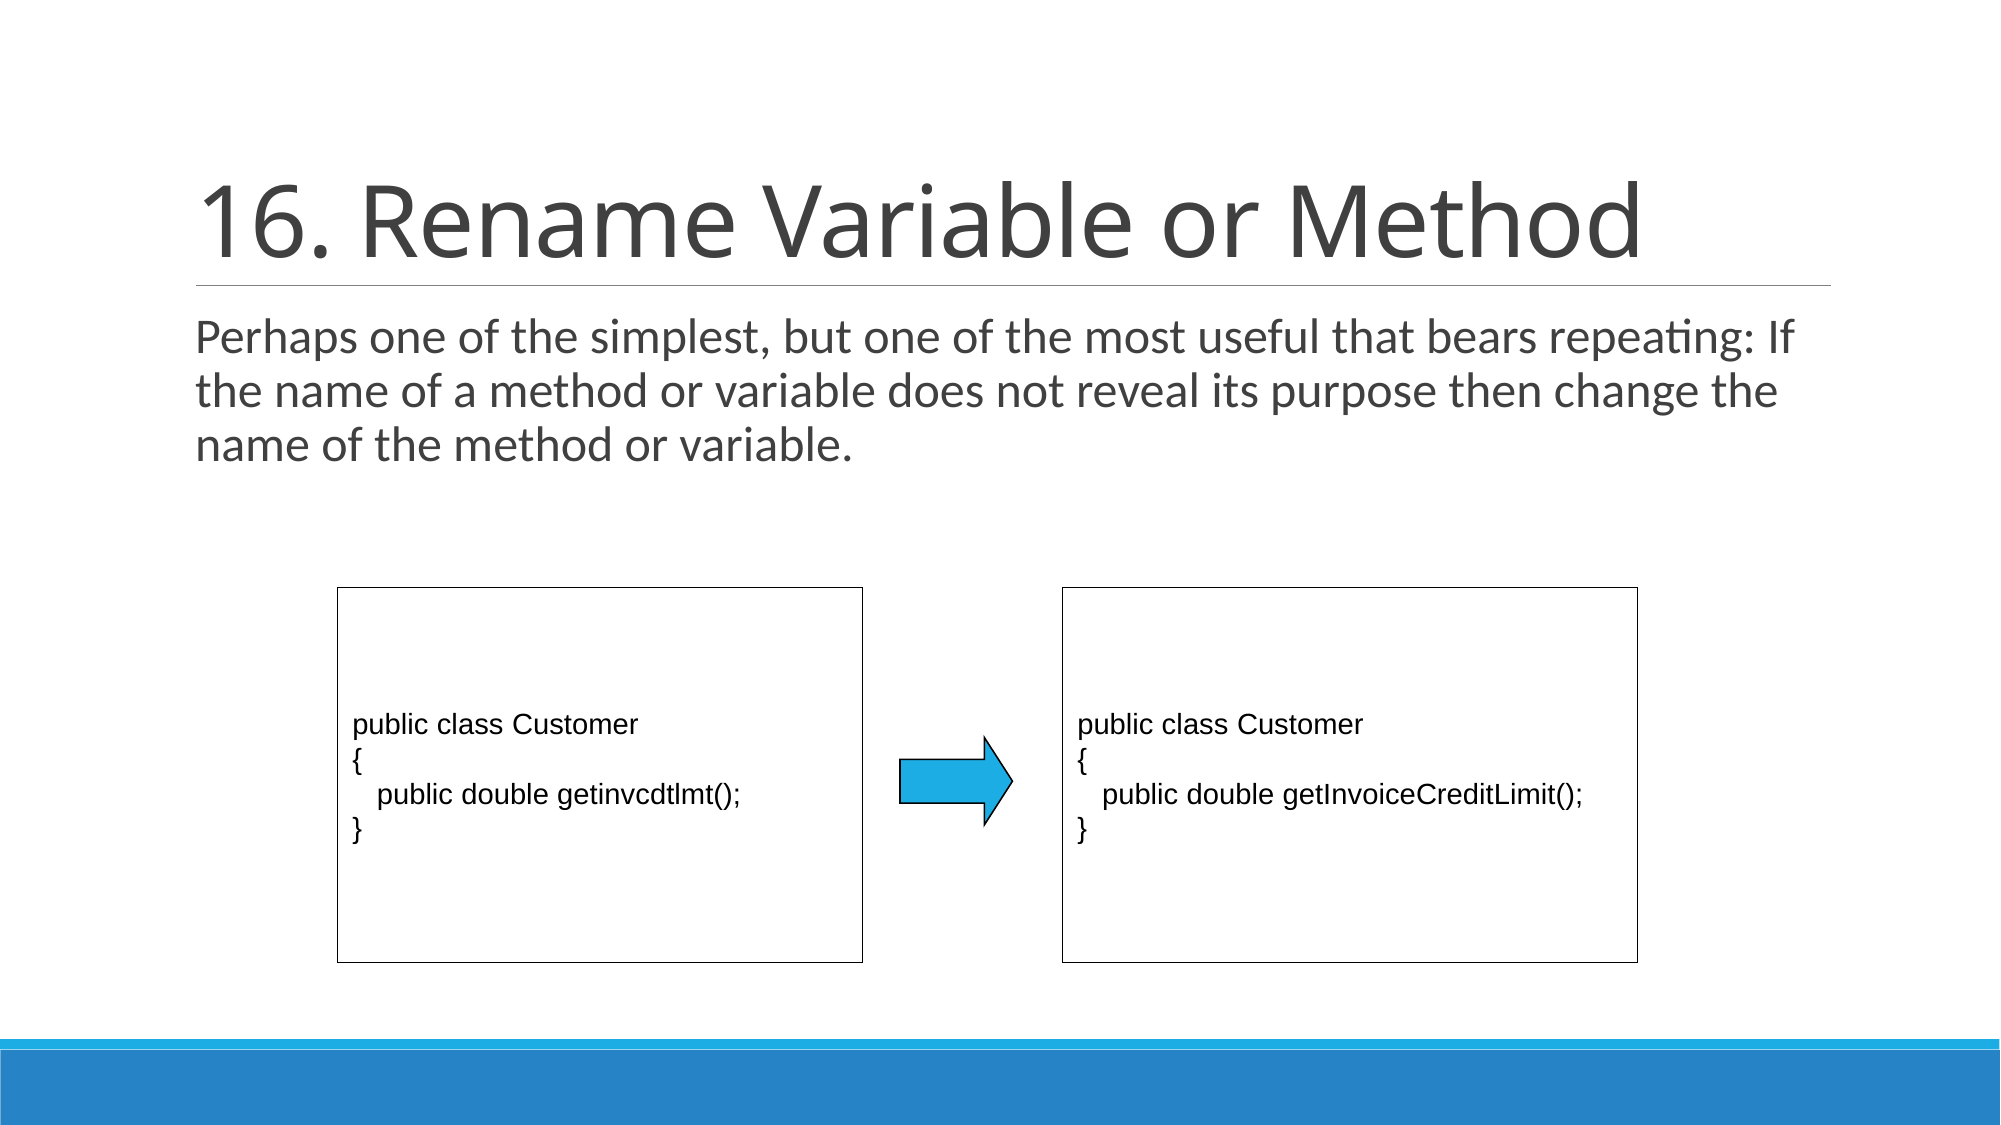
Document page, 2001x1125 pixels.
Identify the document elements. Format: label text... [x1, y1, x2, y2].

title 16. Rename Variable or Method [180, 47, 1830, 285]
text_box public class Customer { public double getInvoiceCreditLimit(); } [1062, 587, 1638, 963]
text_box [900, 737, 1013, 825]
list Perhaps one of the simplest, but one of the most useful that bears repeating: If the name of a method or variable does not reveal its purpose then change the name of the method or variable. [180, 302, 1830, 963]
text_box public class Customer { public double getinvcdtlmt(); } [337, 587, 863, 963]
